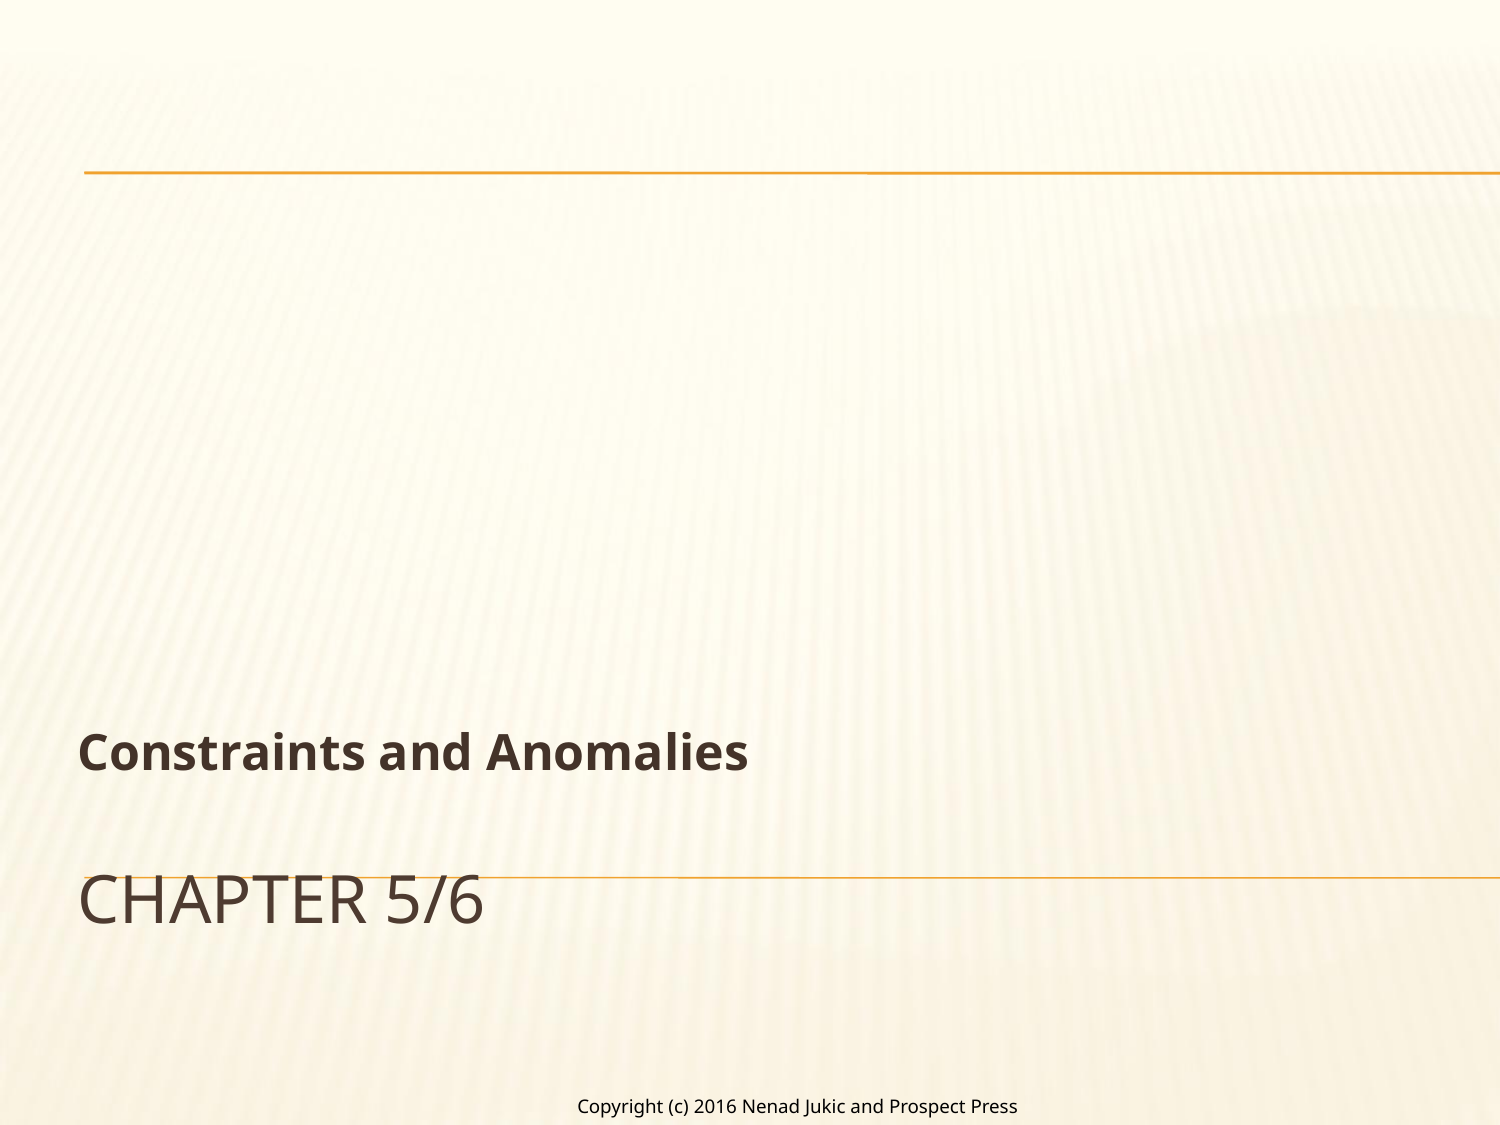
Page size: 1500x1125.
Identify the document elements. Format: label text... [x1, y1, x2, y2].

subtitle Constraints and Anomalies [62, 637, 1450, 788]
picture [0, 0, 1500, 1125]
title CHAPTER 5/6 [62, 796, 1450, 997]
